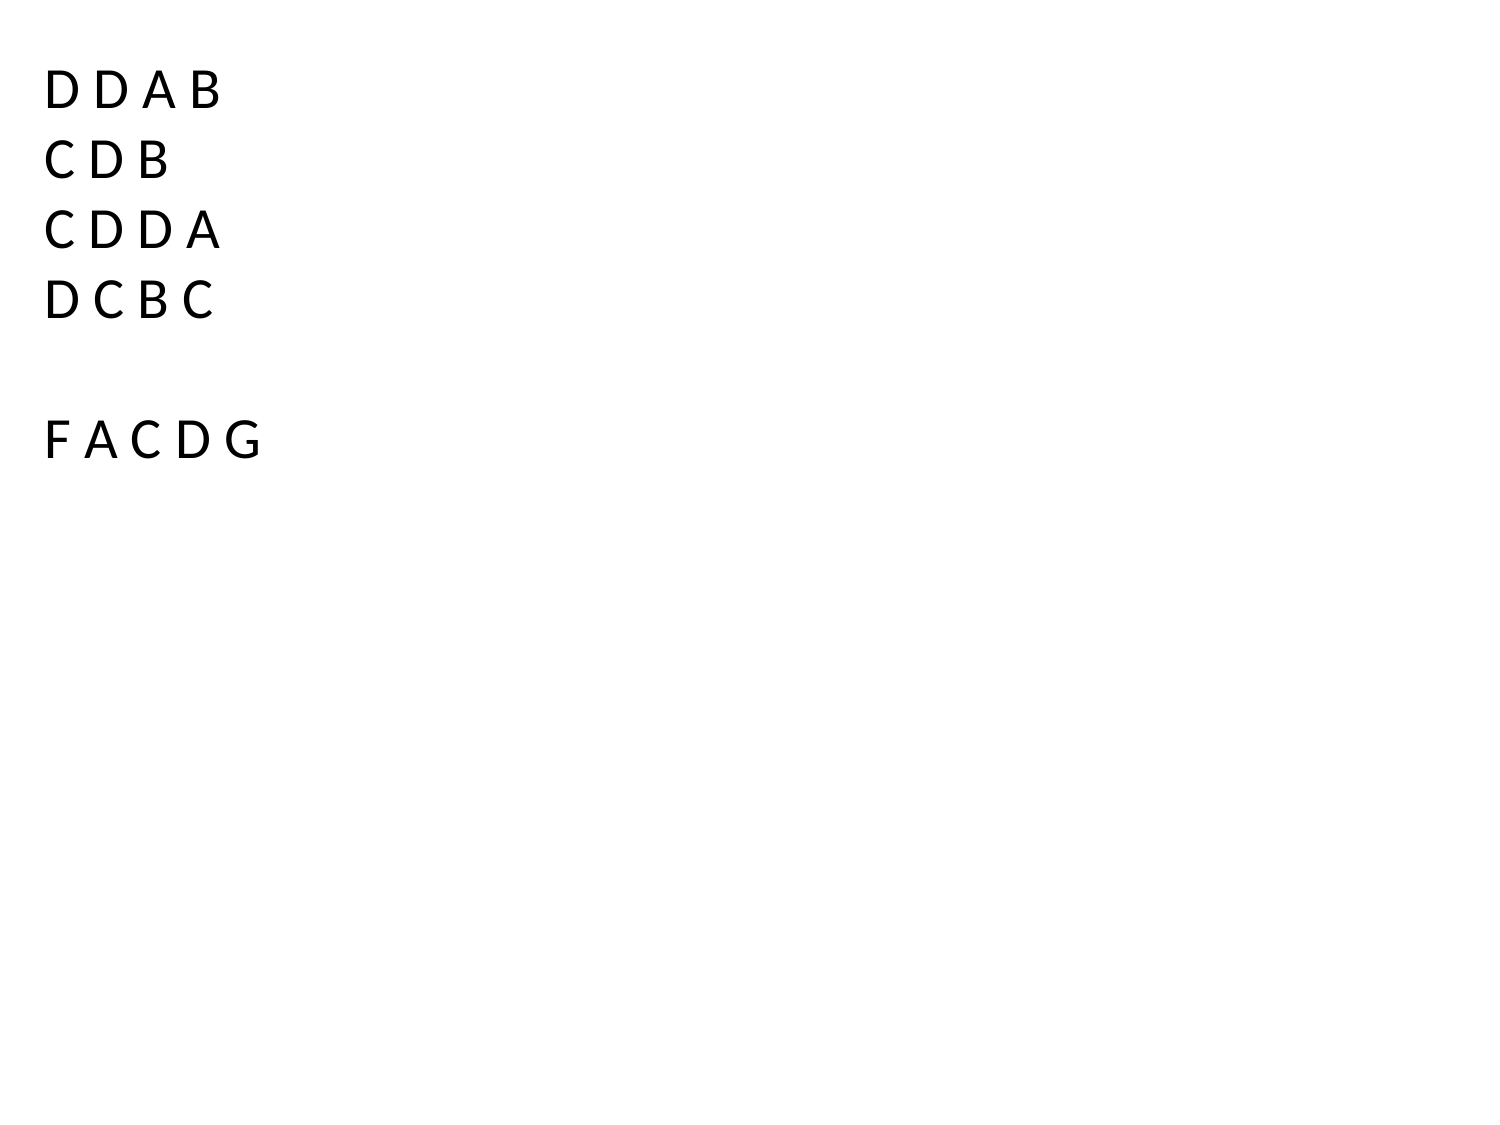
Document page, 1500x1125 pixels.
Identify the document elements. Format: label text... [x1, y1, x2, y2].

text_box D D A B C D B C D D A D C B C F A C D G [29, 42, 1306, 478]
